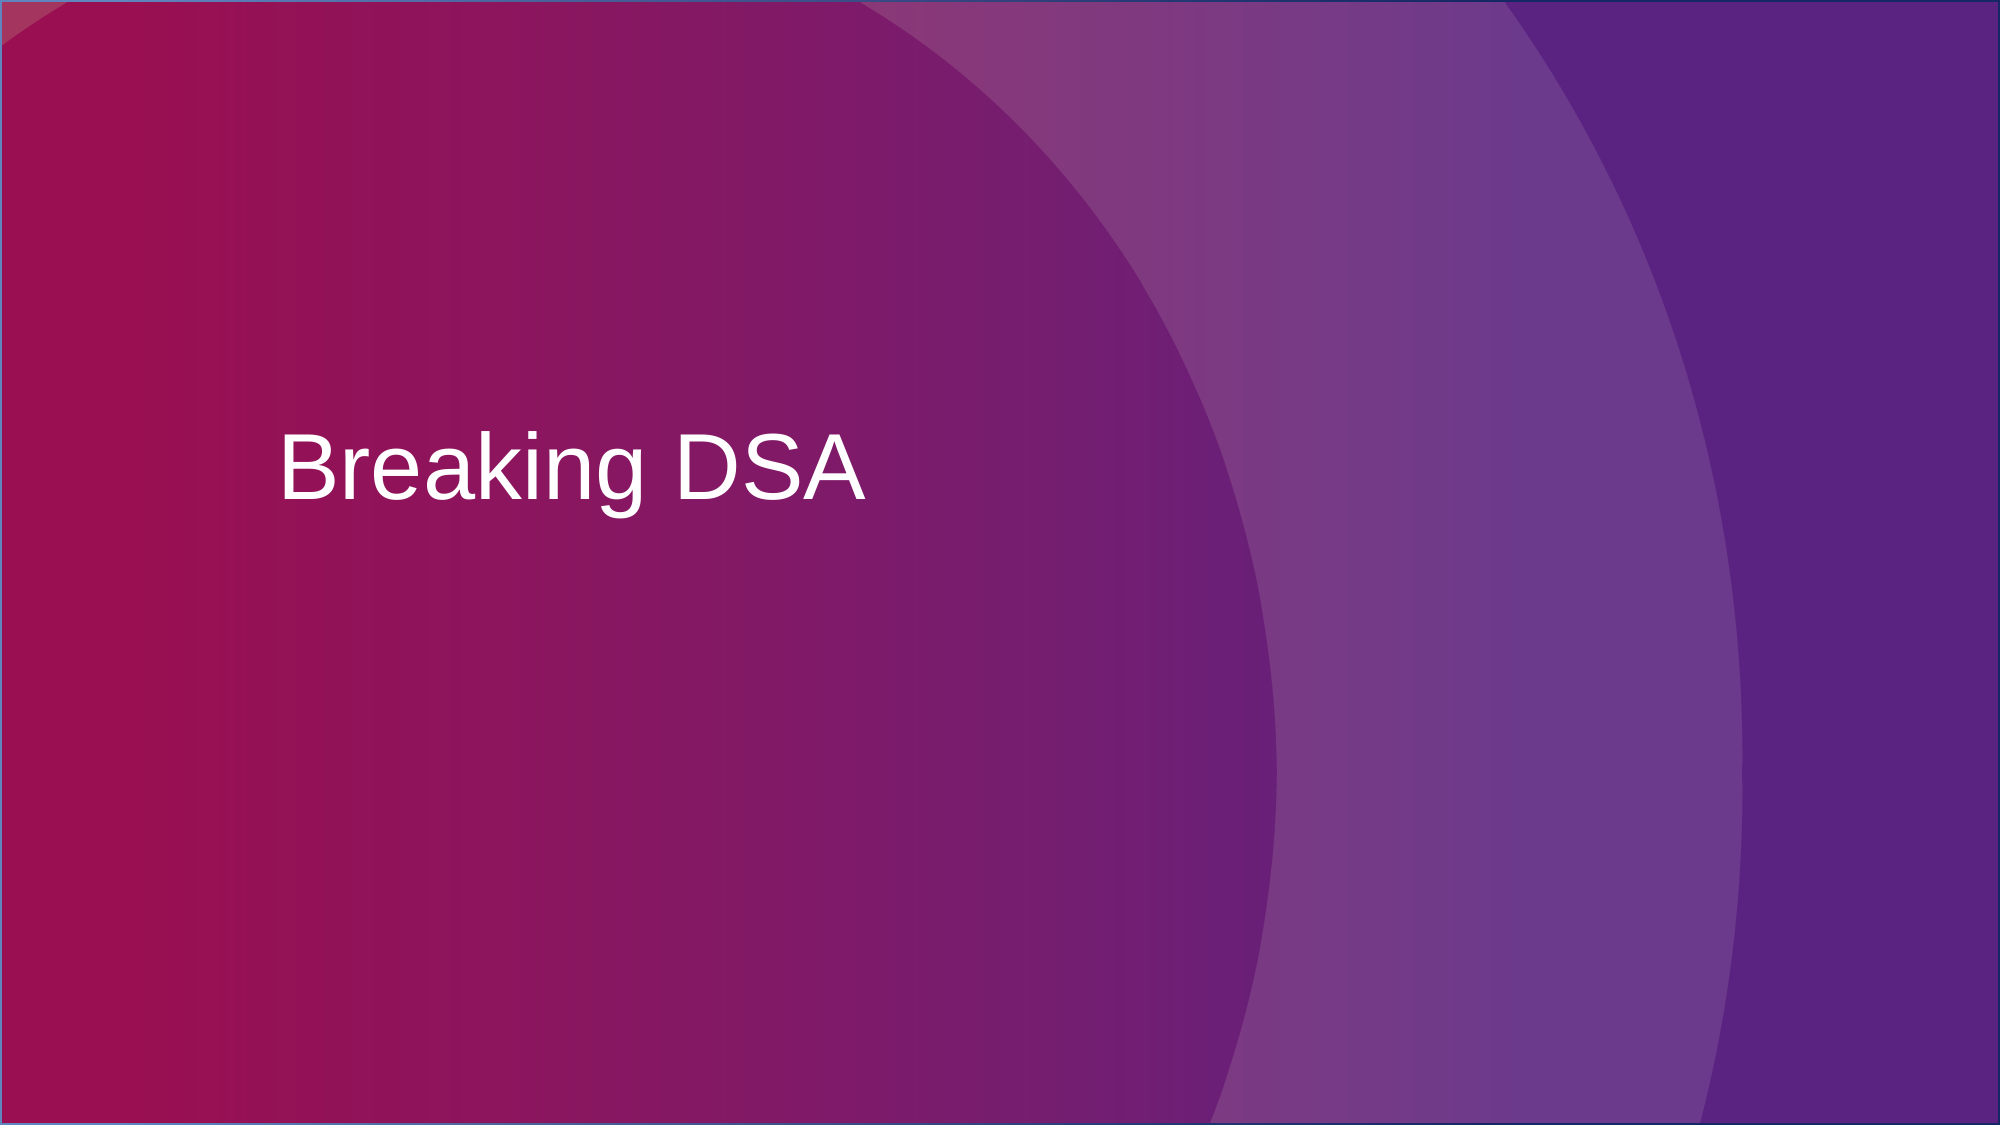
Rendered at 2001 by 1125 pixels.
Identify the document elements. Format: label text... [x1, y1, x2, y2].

picture [0, 0, 2000, 1125]
title Breaking DSA [277, 280, 1162, 520]
